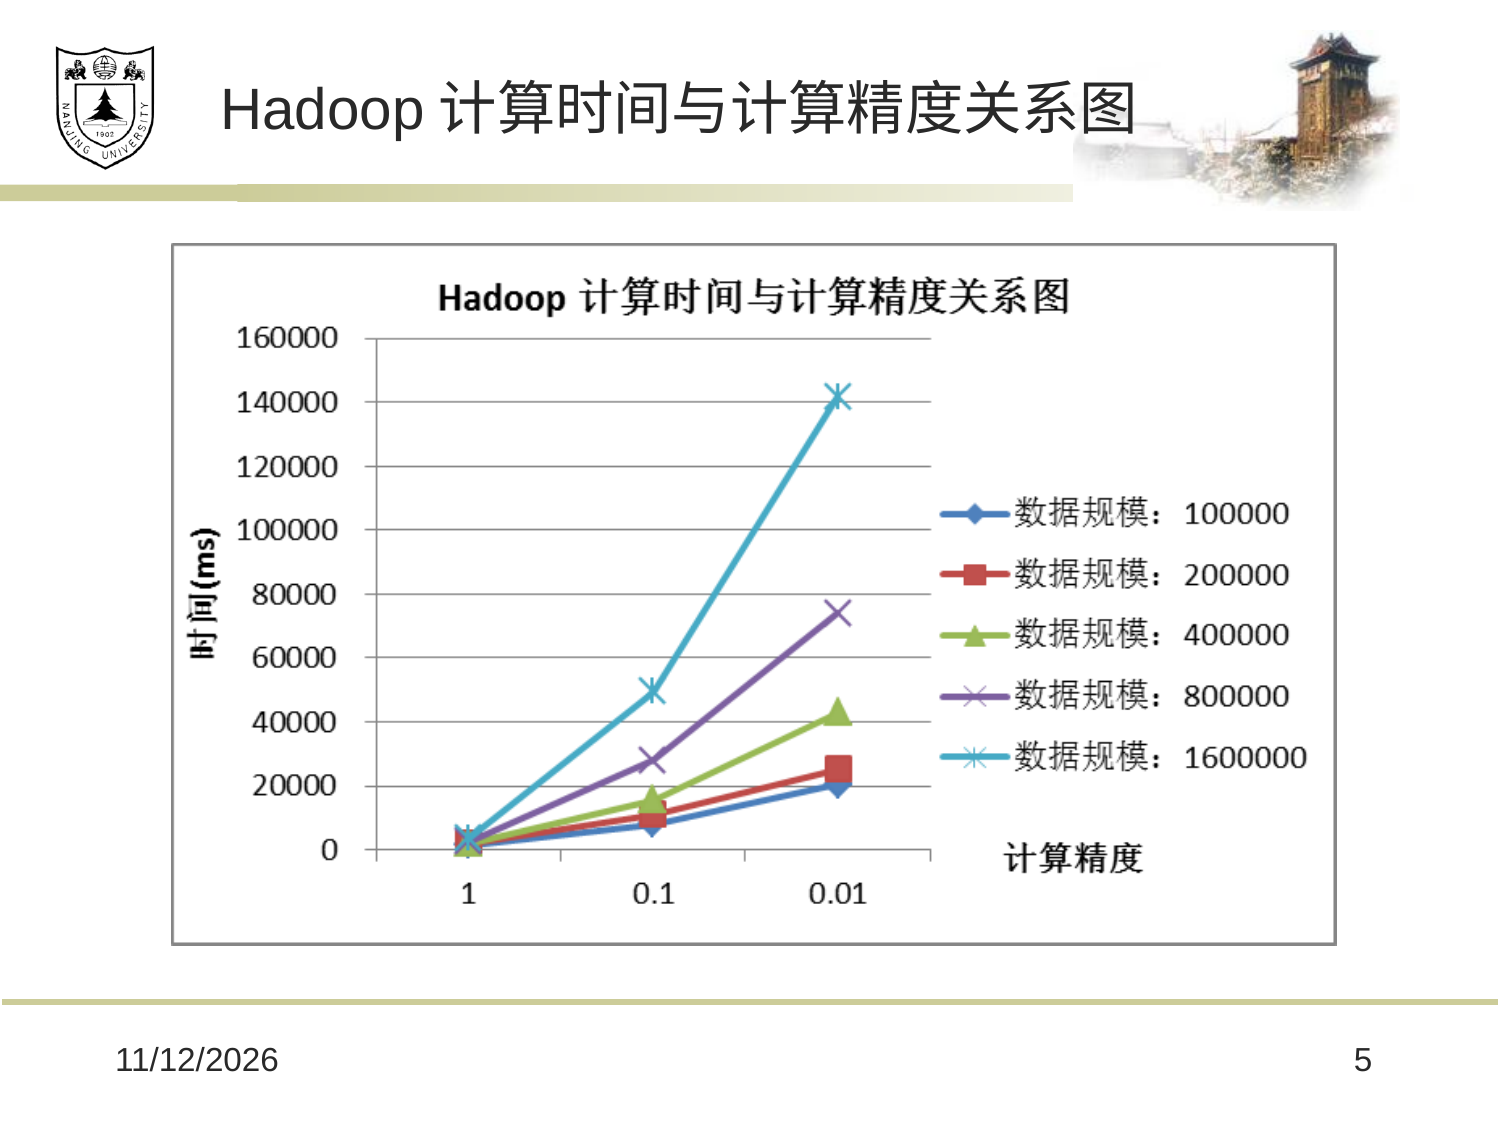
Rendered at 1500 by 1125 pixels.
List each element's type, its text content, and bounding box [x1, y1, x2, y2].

slide_number 5 [1234, 1030, 1388, 1106]
picture [1073, 30, 1400, 211]
title Hadoop计算时间与计算精度关系图 [171, 54, 1188, 150]
picture [50, 42, 160, 173]
picture [170, 243, 1338, 947]
picture [2, 999, 1498, 1005]
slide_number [100, 1030, 313, 1106]
